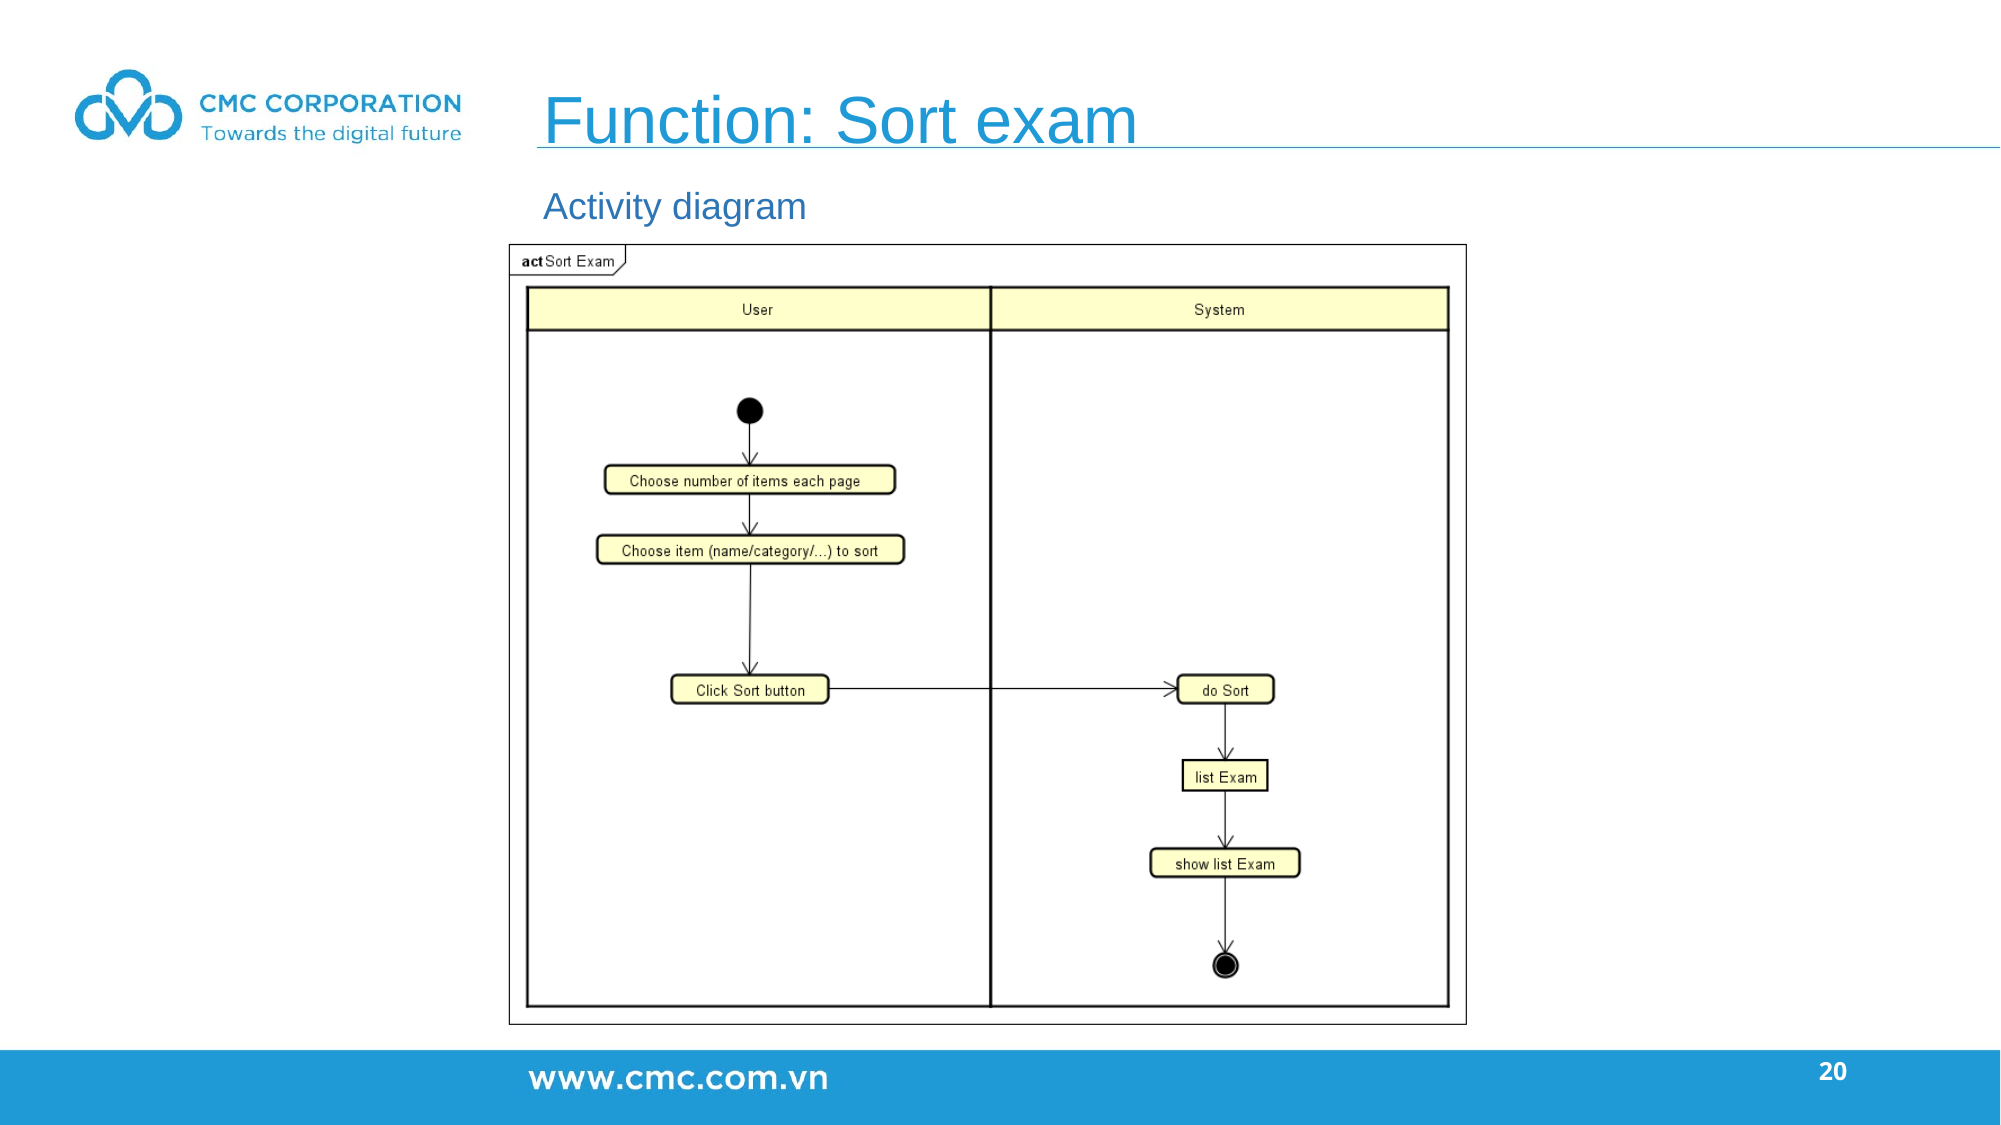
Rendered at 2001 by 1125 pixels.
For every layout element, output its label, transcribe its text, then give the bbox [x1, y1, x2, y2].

text_box Activity diagram [528, 174, 1276, 235]
picture [0, 0, 2001, 1125]
slide_number 20 [1412, 1042, 1863, 1103]
text_box Function: Sort exam [528, 78, 1879, 175]
